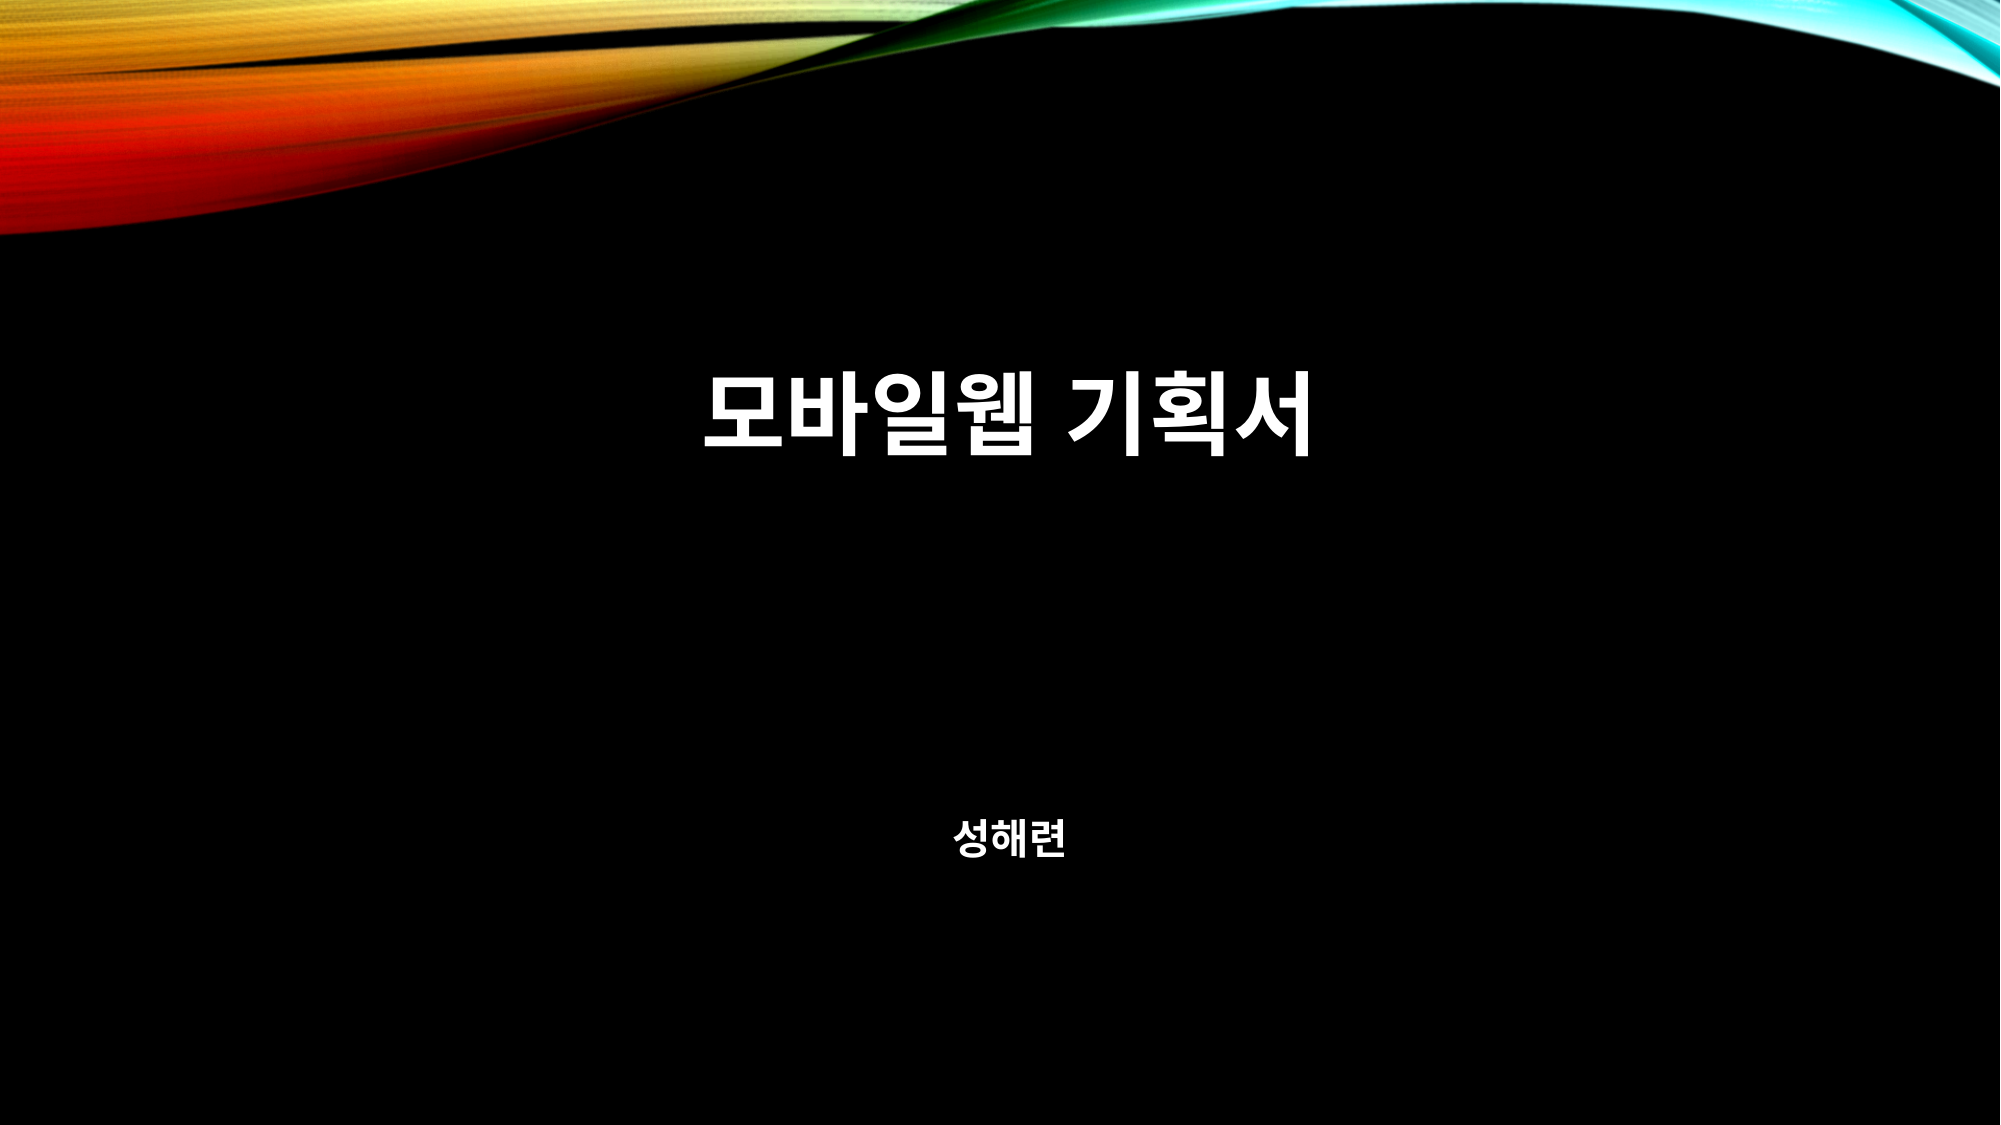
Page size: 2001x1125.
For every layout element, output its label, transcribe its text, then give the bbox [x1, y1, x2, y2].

text_box 성해련 [937, 805, 1083, 870]
picture [0, 0, 2000, 237]
text_box 모바일웹 기획서 [686, 349, 1334, 474]
